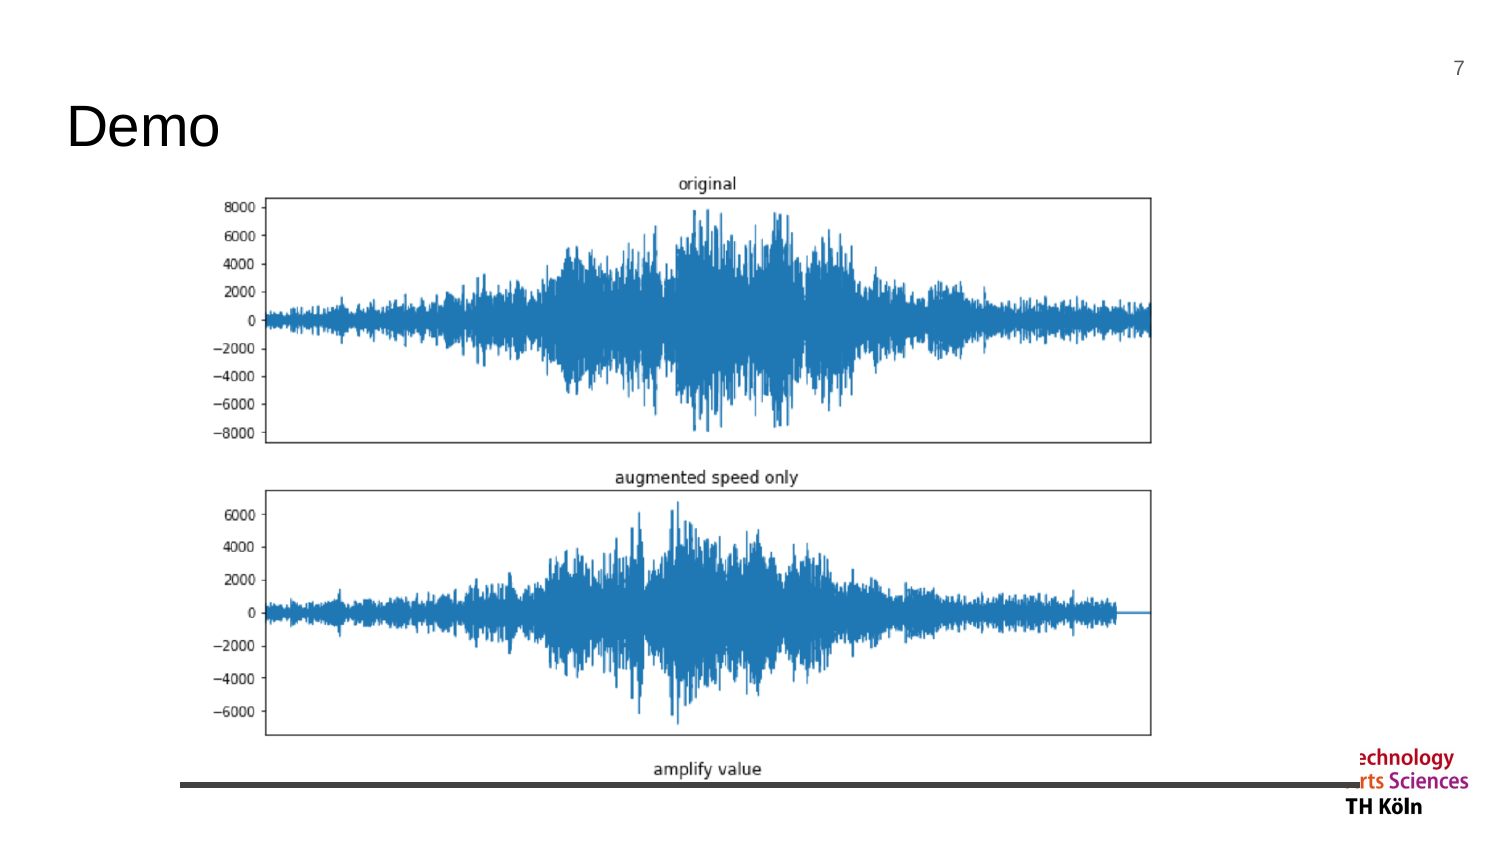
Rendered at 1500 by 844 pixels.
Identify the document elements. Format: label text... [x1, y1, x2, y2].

slide_number ‹#› [1389, 34, 1480, 100]
title Demo [51, 72, 386, 167]
picture [180, 166, 1480, 835]
